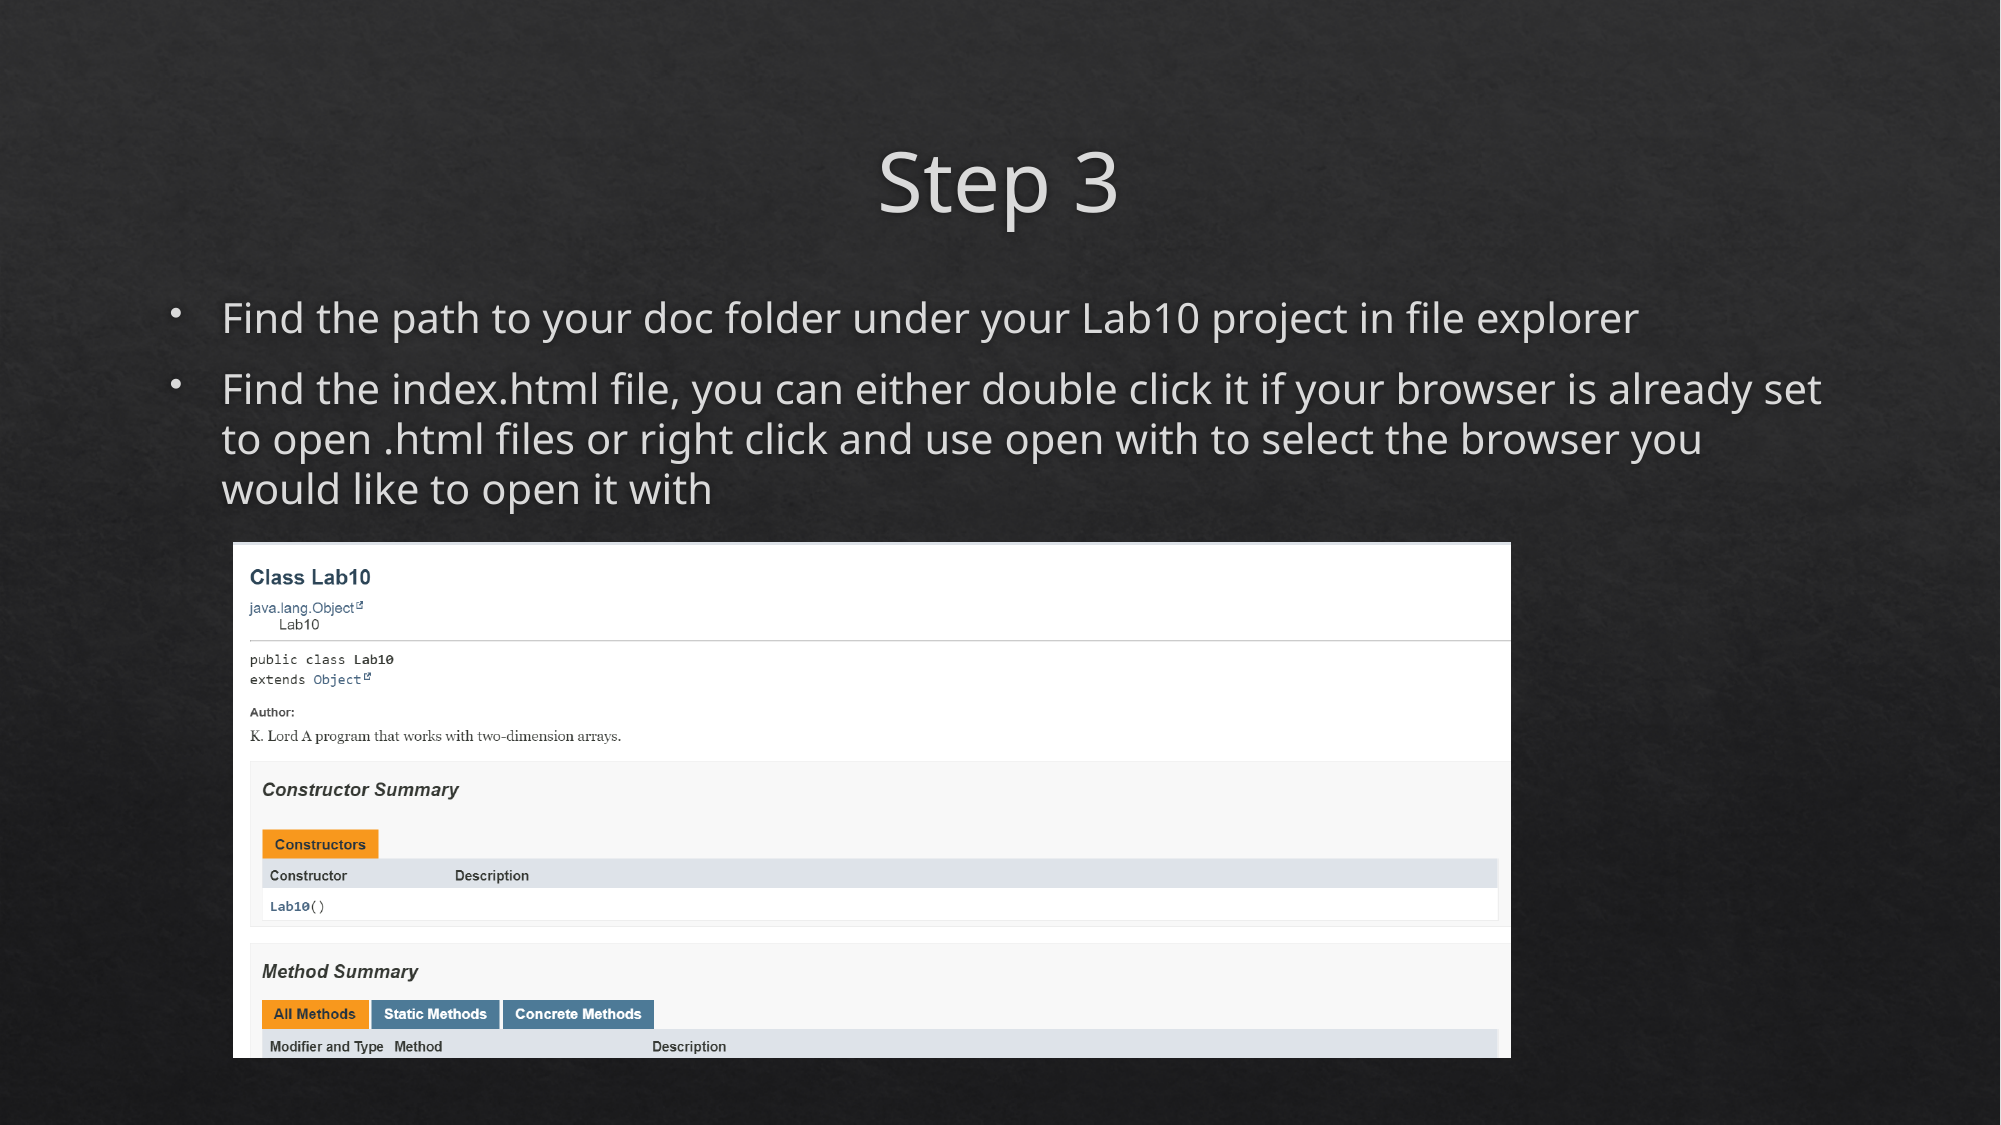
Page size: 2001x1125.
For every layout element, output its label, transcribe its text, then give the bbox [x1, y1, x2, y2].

list Find the path to your doc folder under your Lab10 project in file explorer Find the index.html file, you can either double click it if your browser is already set to open .html files or right click and use open with to select the browser you would like to open it with [149, 284, 1849, 950]
title Step 3 [149, 99, 1849, 260]
picture [232, 541, 1511, 1058]
